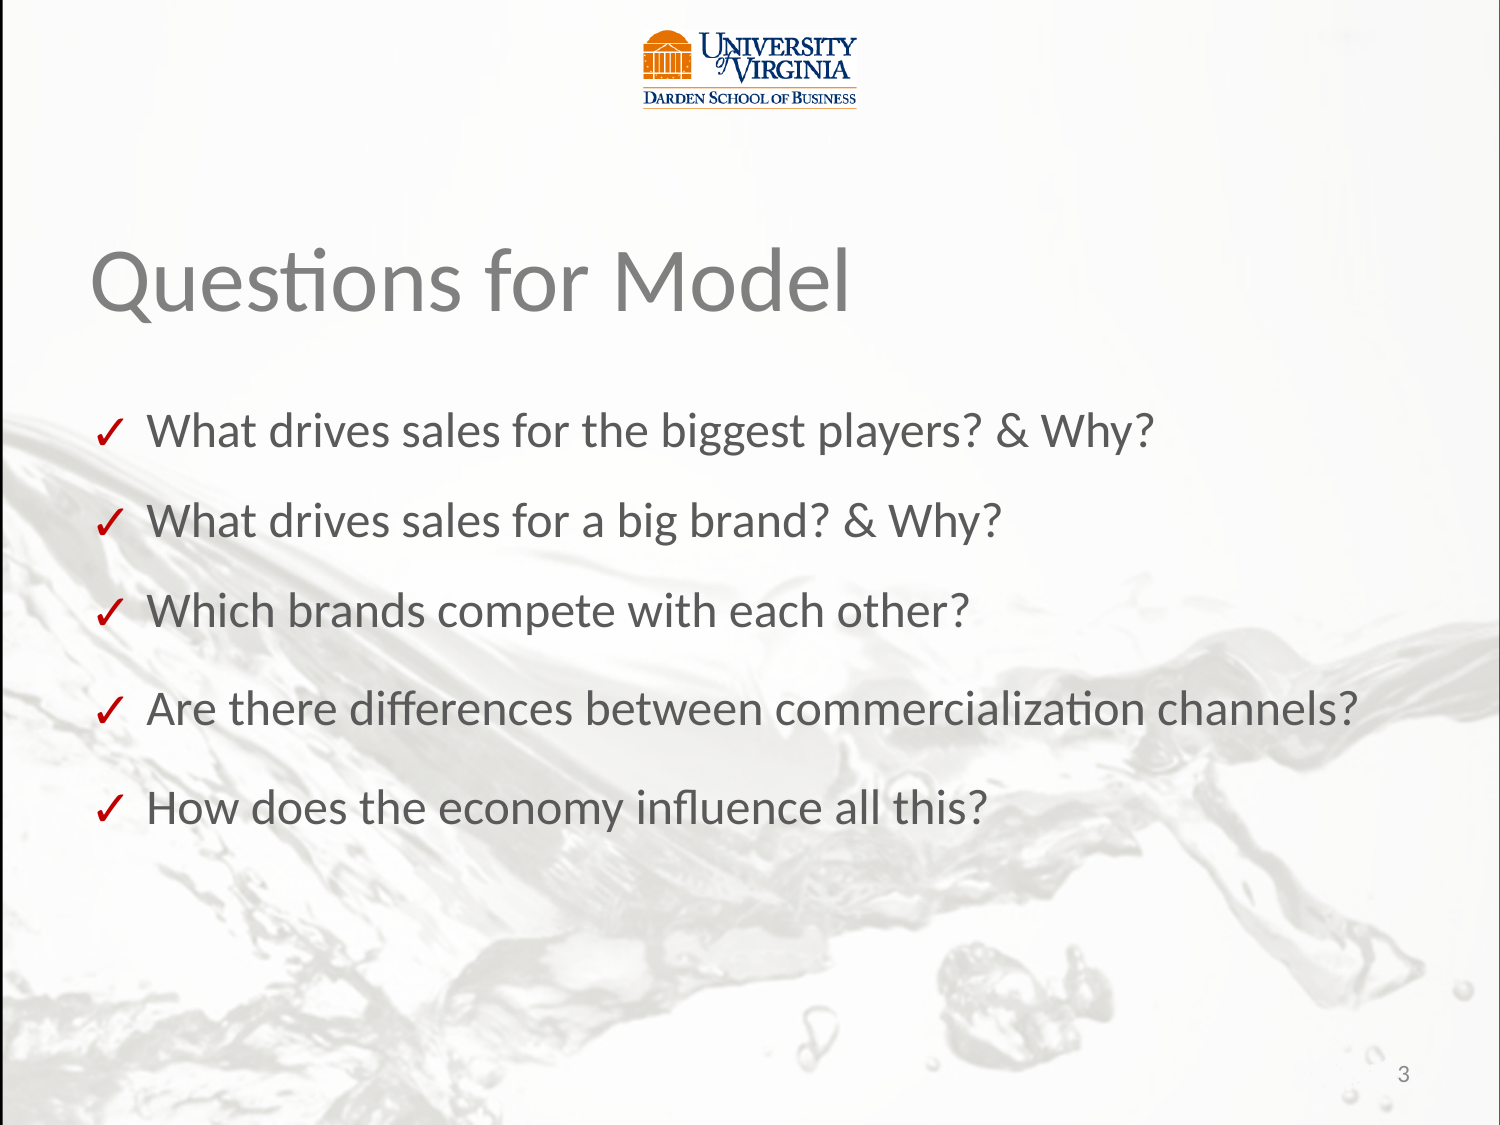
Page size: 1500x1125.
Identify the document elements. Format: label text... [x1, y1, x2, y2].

slide_number 3 [1074, 1042, 1425, 1103]
picture [0, 0, 1500, 1125]
title Questions for Model [75, 149, 1425, 338]
list What drives sales for the biggest players? & Why? What drives sales for a big brand? & Why? Which brands compete with each other? Are there differences between commercialization channels? How does the economy influence all this? [75, 360, 1425, 1012]
